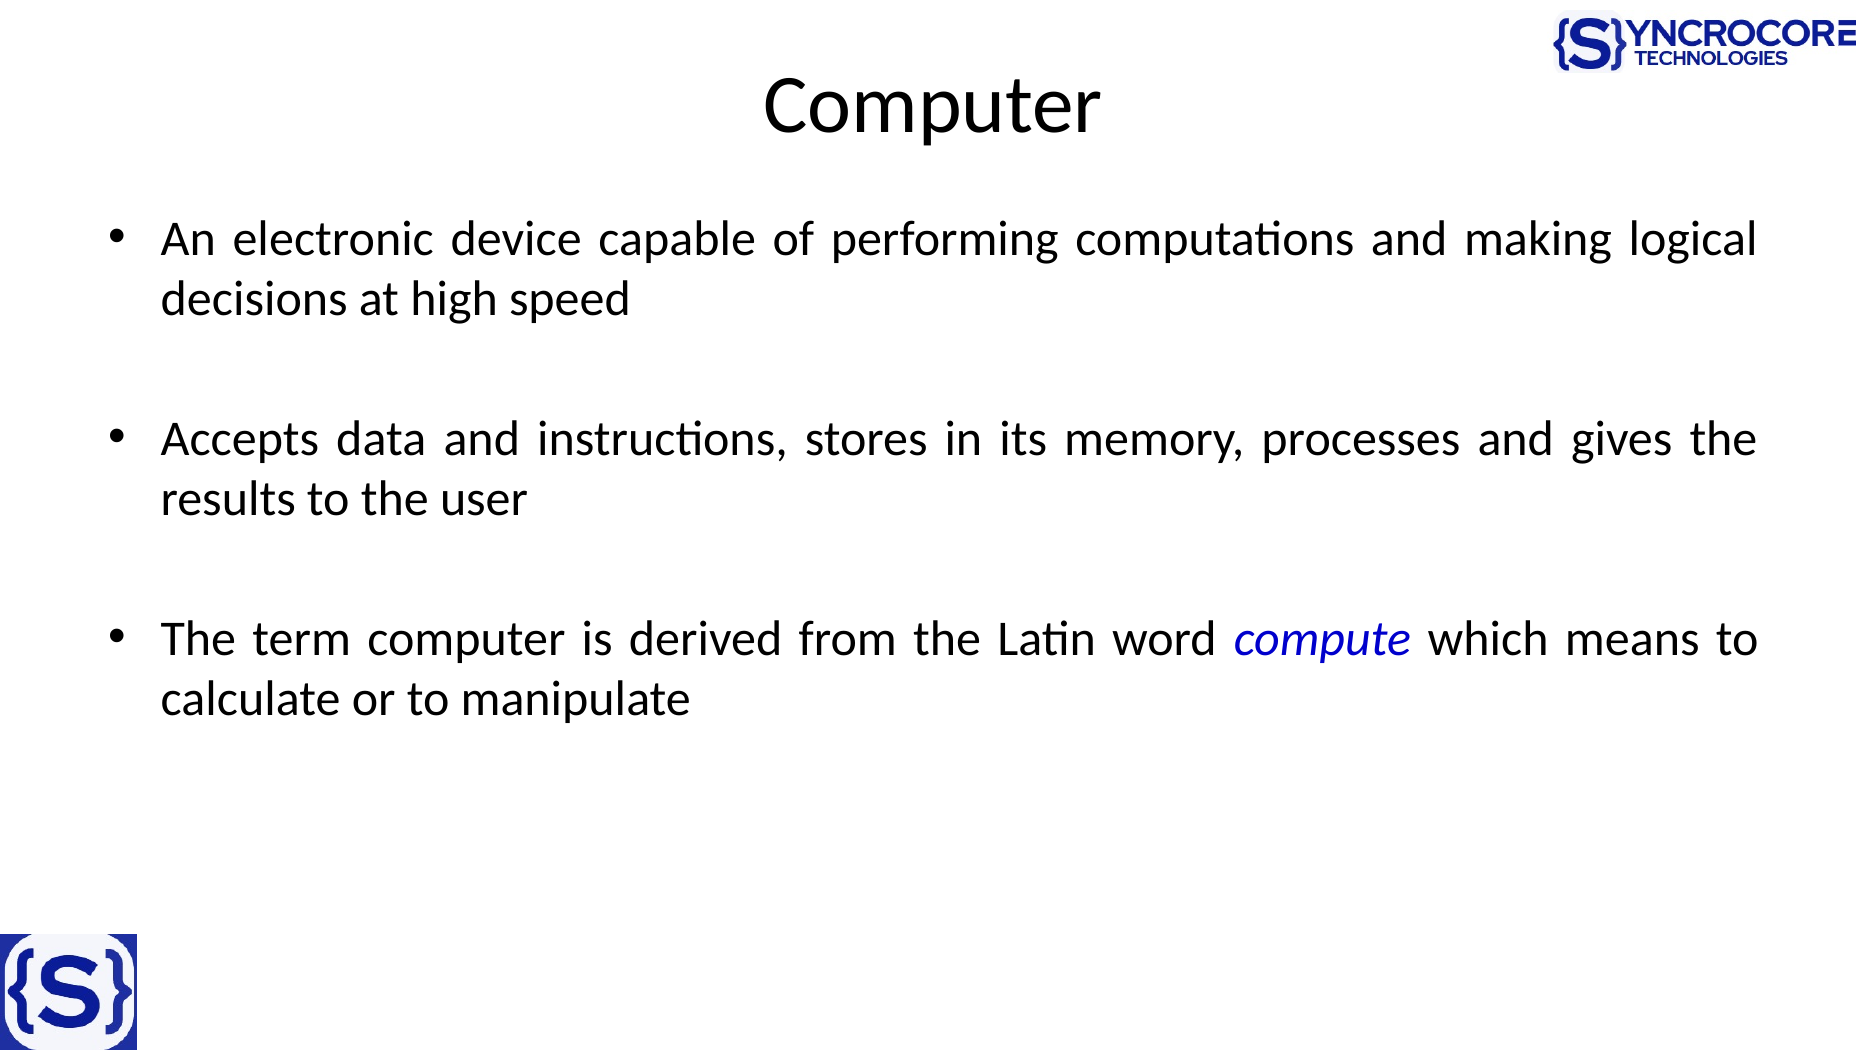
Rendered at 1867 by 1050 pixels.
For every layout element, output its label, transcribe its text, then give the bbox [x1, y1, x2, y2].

list An electronic device capable of performing computations and making logical decisions at high speed Accepts data and instructions, stores in its memory, processes and gives the results to the user The term computer is derived from the Latin word compute which means to calculate or to manipulate [93, 198, 1774, 938]
picture [1546, 10, 1856, 74]
title Computer [93, 42, 1774, 198]
picture [0, 934, 137, 1050]
